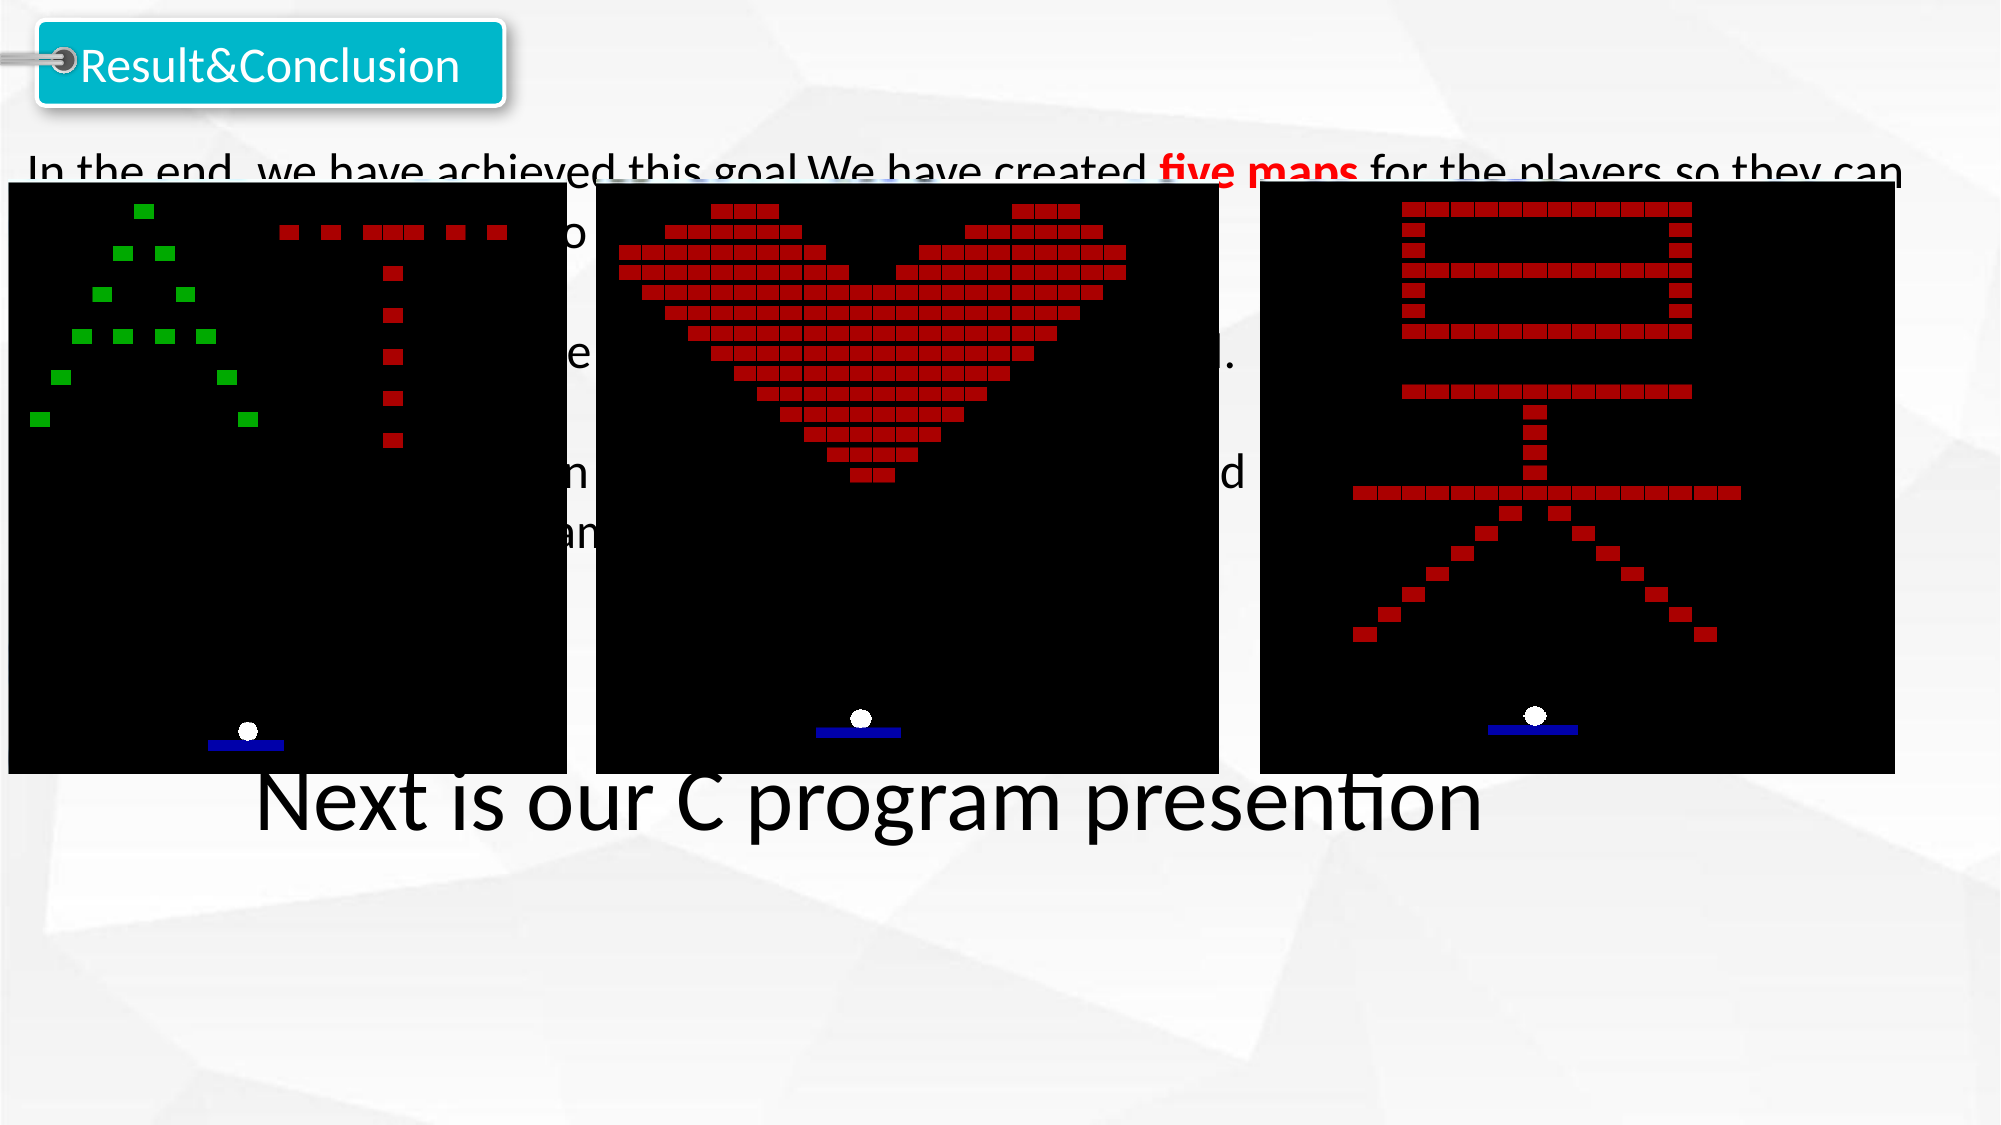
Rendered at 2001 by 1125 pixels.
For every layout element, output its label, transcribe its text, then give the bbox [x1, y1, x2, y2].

picture [0, 0, 2001, 1125]
text_box In the end ,we have achieved this goal.We have created five maps for the players,so they can choose the map they like to begin the game. If the player doesn't like the maps,we created a new model. In this model,the player can make the map by their own and use the map made by themseveles to strat the game. Next is our C program presention [11, 131, 1934, 857]
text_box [0, 54, 63, 65]
text_box Result&Conclusion [35, 18, 506, 107]
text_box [50, 47, 77, 74]
